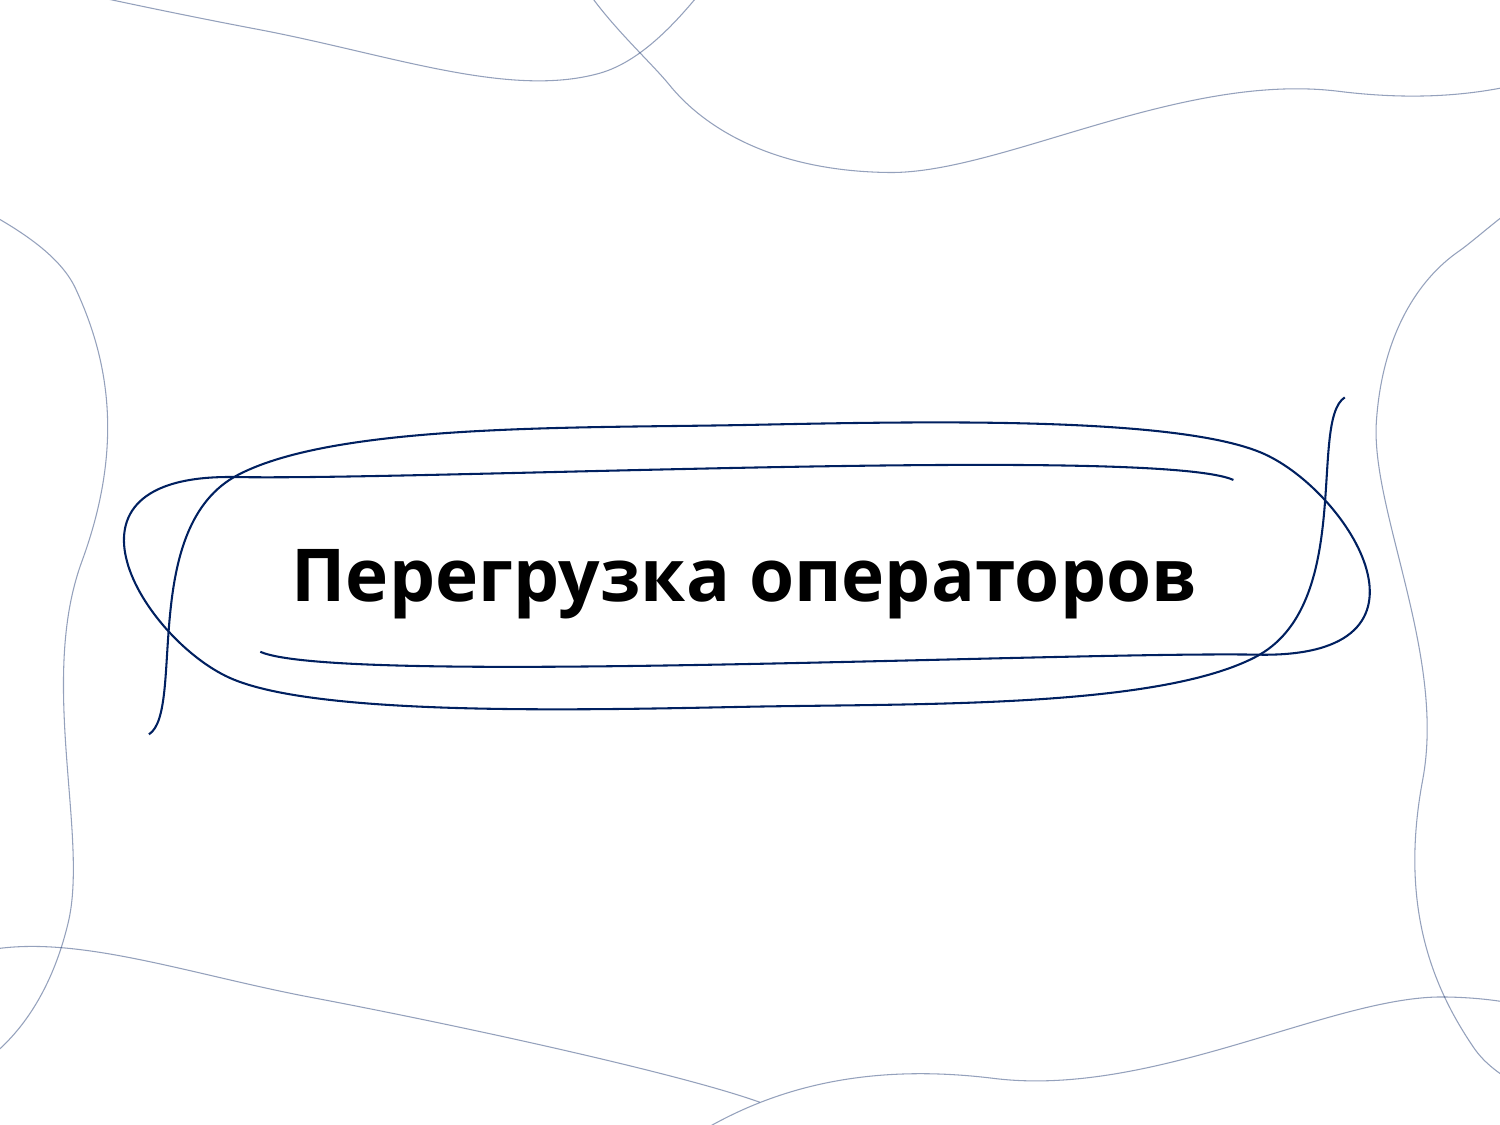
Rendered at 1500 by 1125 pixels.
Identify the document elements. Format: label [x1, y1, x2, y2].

title [157, 621, 163, 628]
text_box [0, 945, 760, 1125]
text_box [592, 0, 1500, 174]
text_box [122, 475, 233, 632]
text_box [148, 421, 1371, 736]
text_box [1268, 396, 1346, 499]
text_box [227, 653, 1260, 711]
text_box [107, 0, 639, 82]
text_box [710, 995, 1500, 1125]
text_box [1375, 217, 1500, 1000]
text_box [0, 218, 109, 947]
